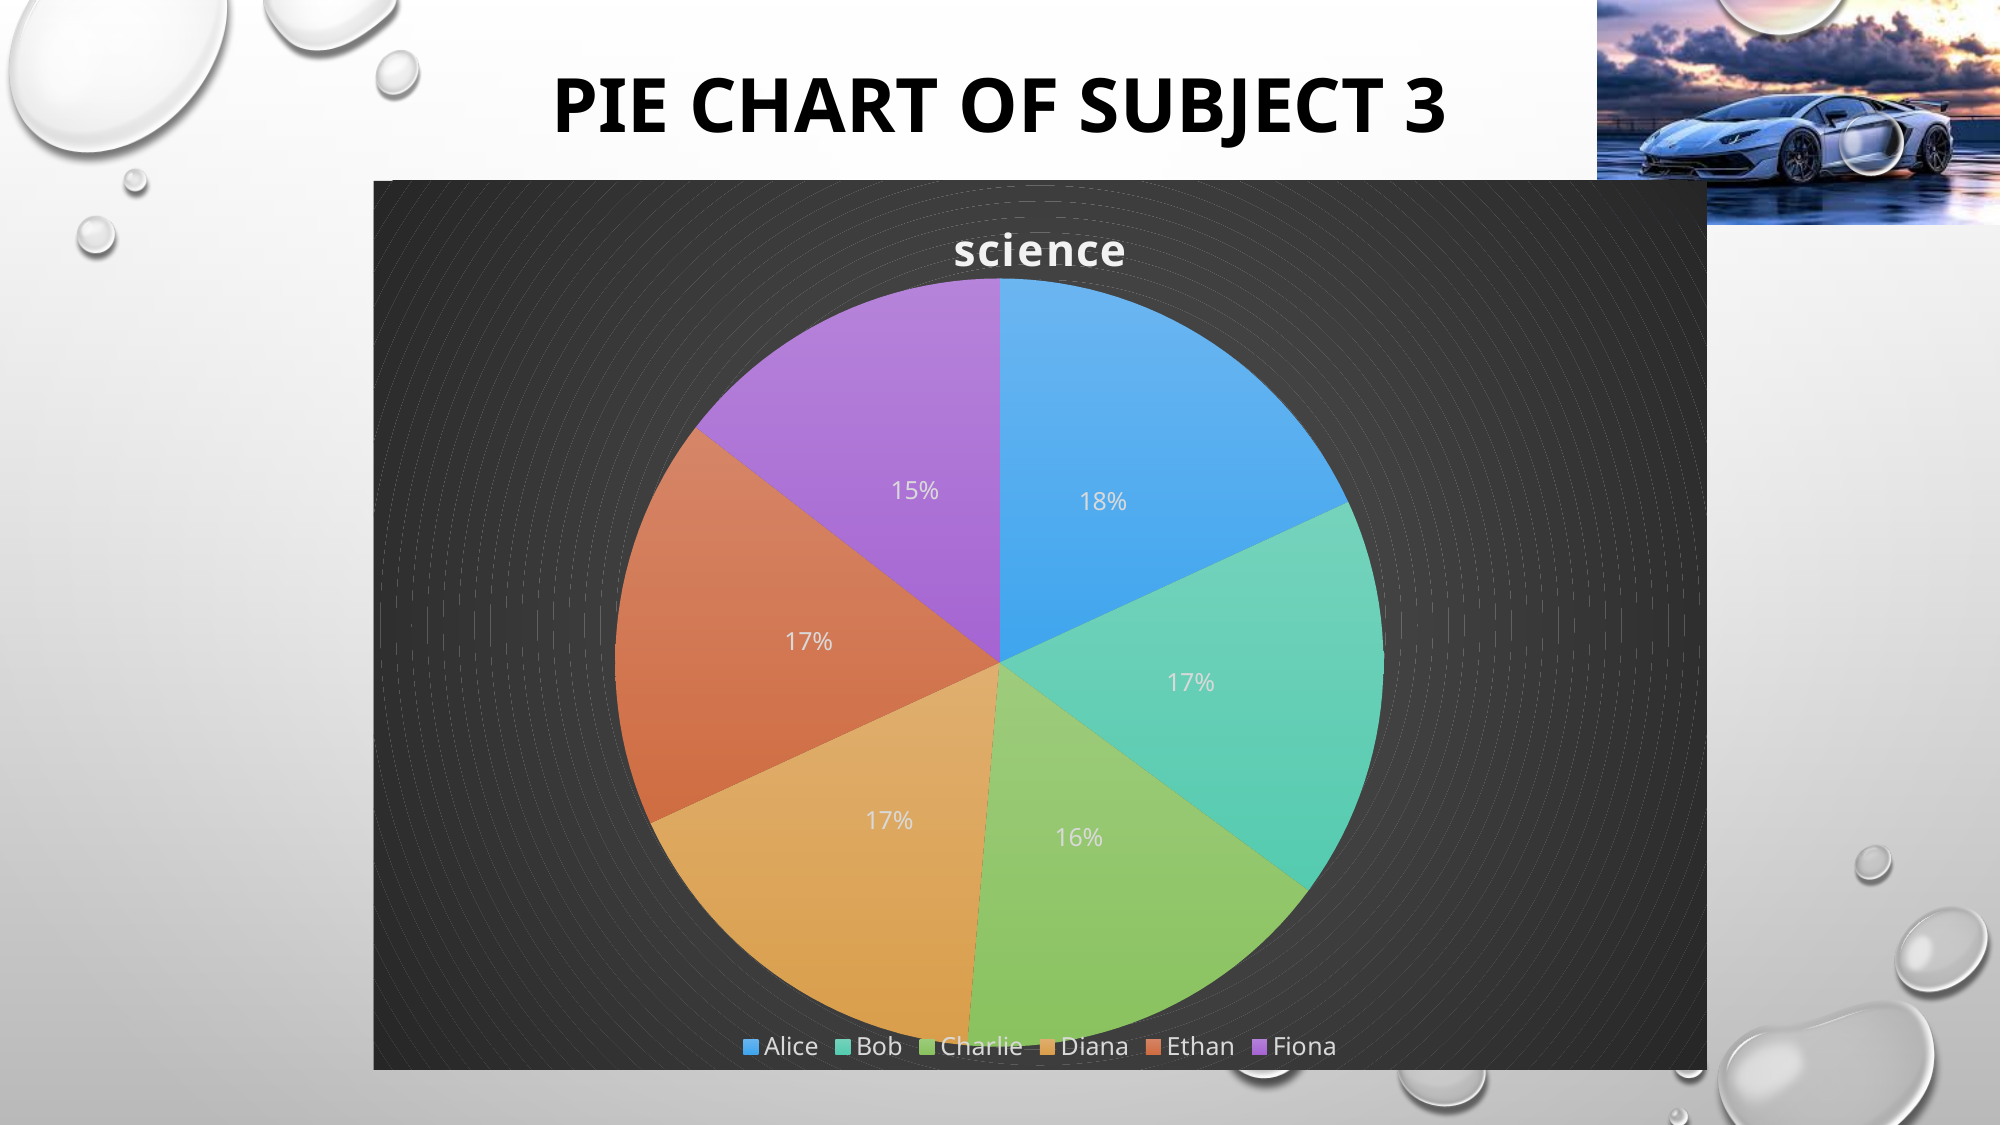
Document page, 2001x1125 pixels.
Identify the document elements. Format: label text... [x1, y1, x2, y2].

chart [373, 180, 1708, 1070]
title Pie chart of Subject 3 [137, 0, 1863, 218]
picture [0, 0, 2000, 1125]
